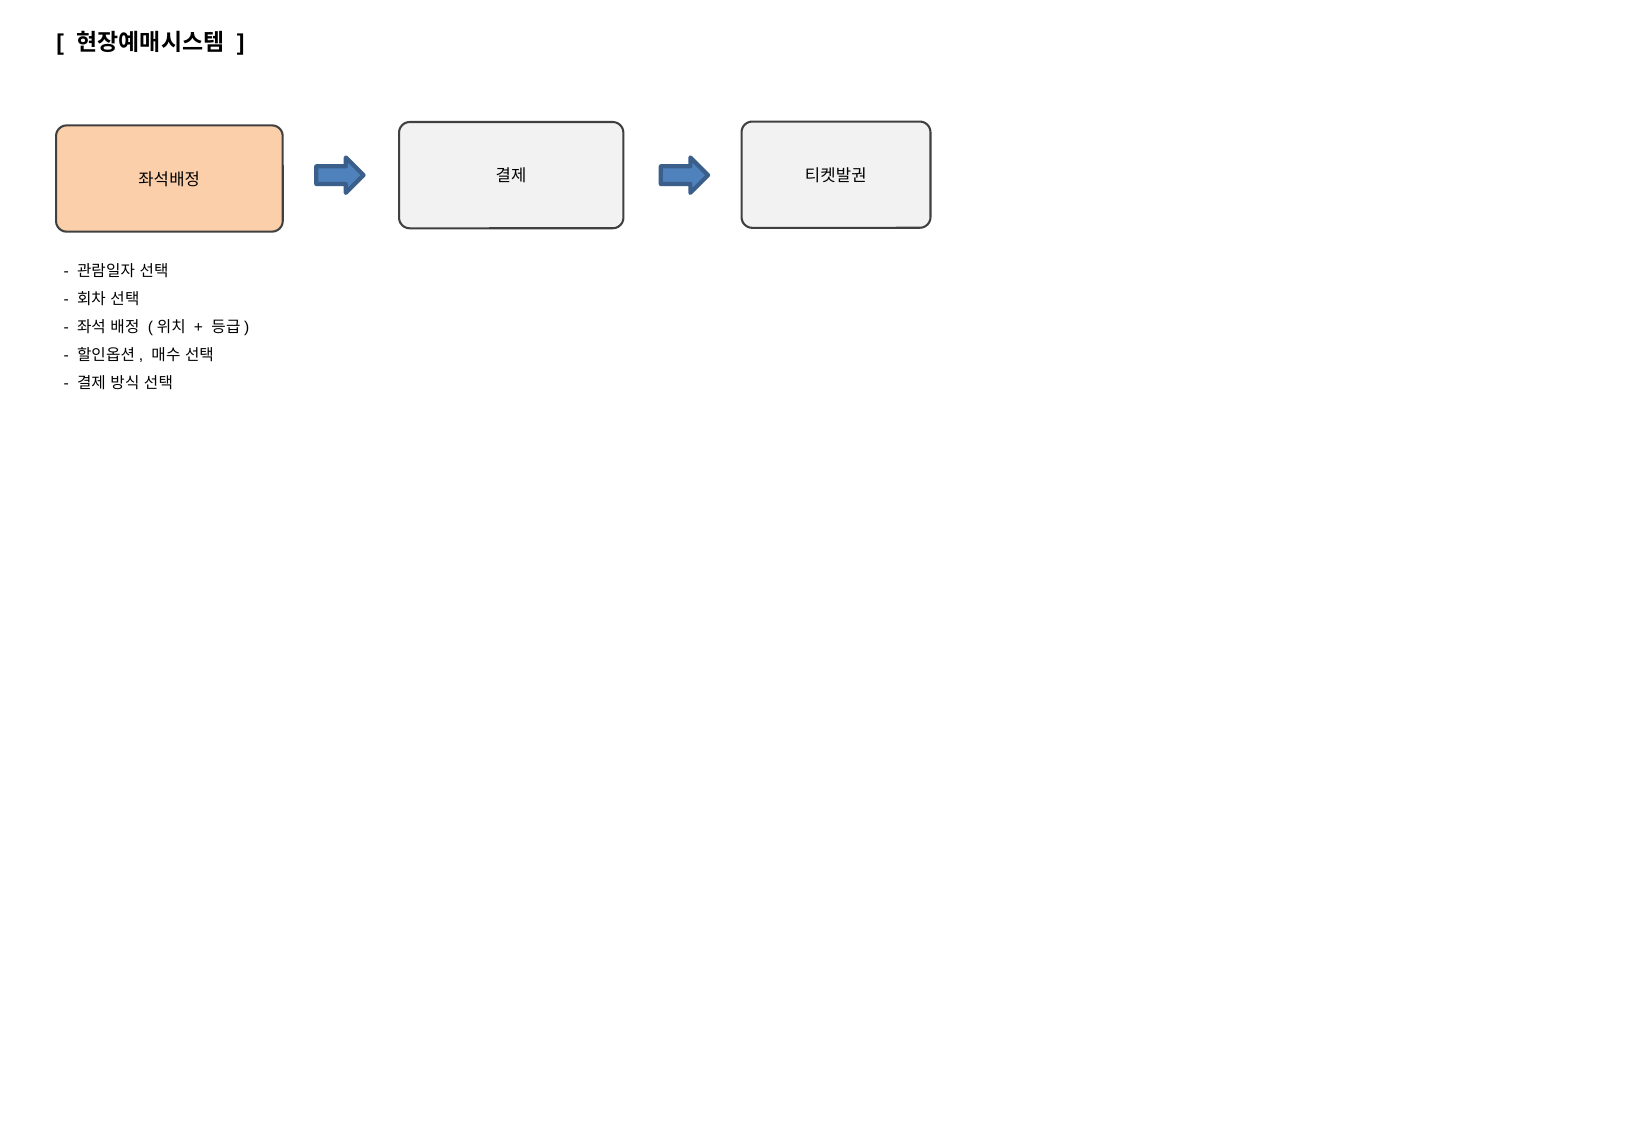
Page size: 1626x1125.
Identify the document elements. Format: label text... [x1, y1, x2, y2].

text_box [314, 155, 366, 195]
text_box [658, 155, 711, 195]
text_box - 관람일자 선택 - 회차 선택 - 좌석 배정 (위치 + 등급) - 할인옵션, 매수 선택 - 결제 방식 선택 [48, 243, 265, 400]
text_box 좌석배정 [53, 123, 285, 234]
text_box 결제 [396, 119, 626, 231]
text_box 티켓발권 [739, 119, 933, 230]
text_box [ 현장예매시스템 ] [41, 20, 267, 63]
